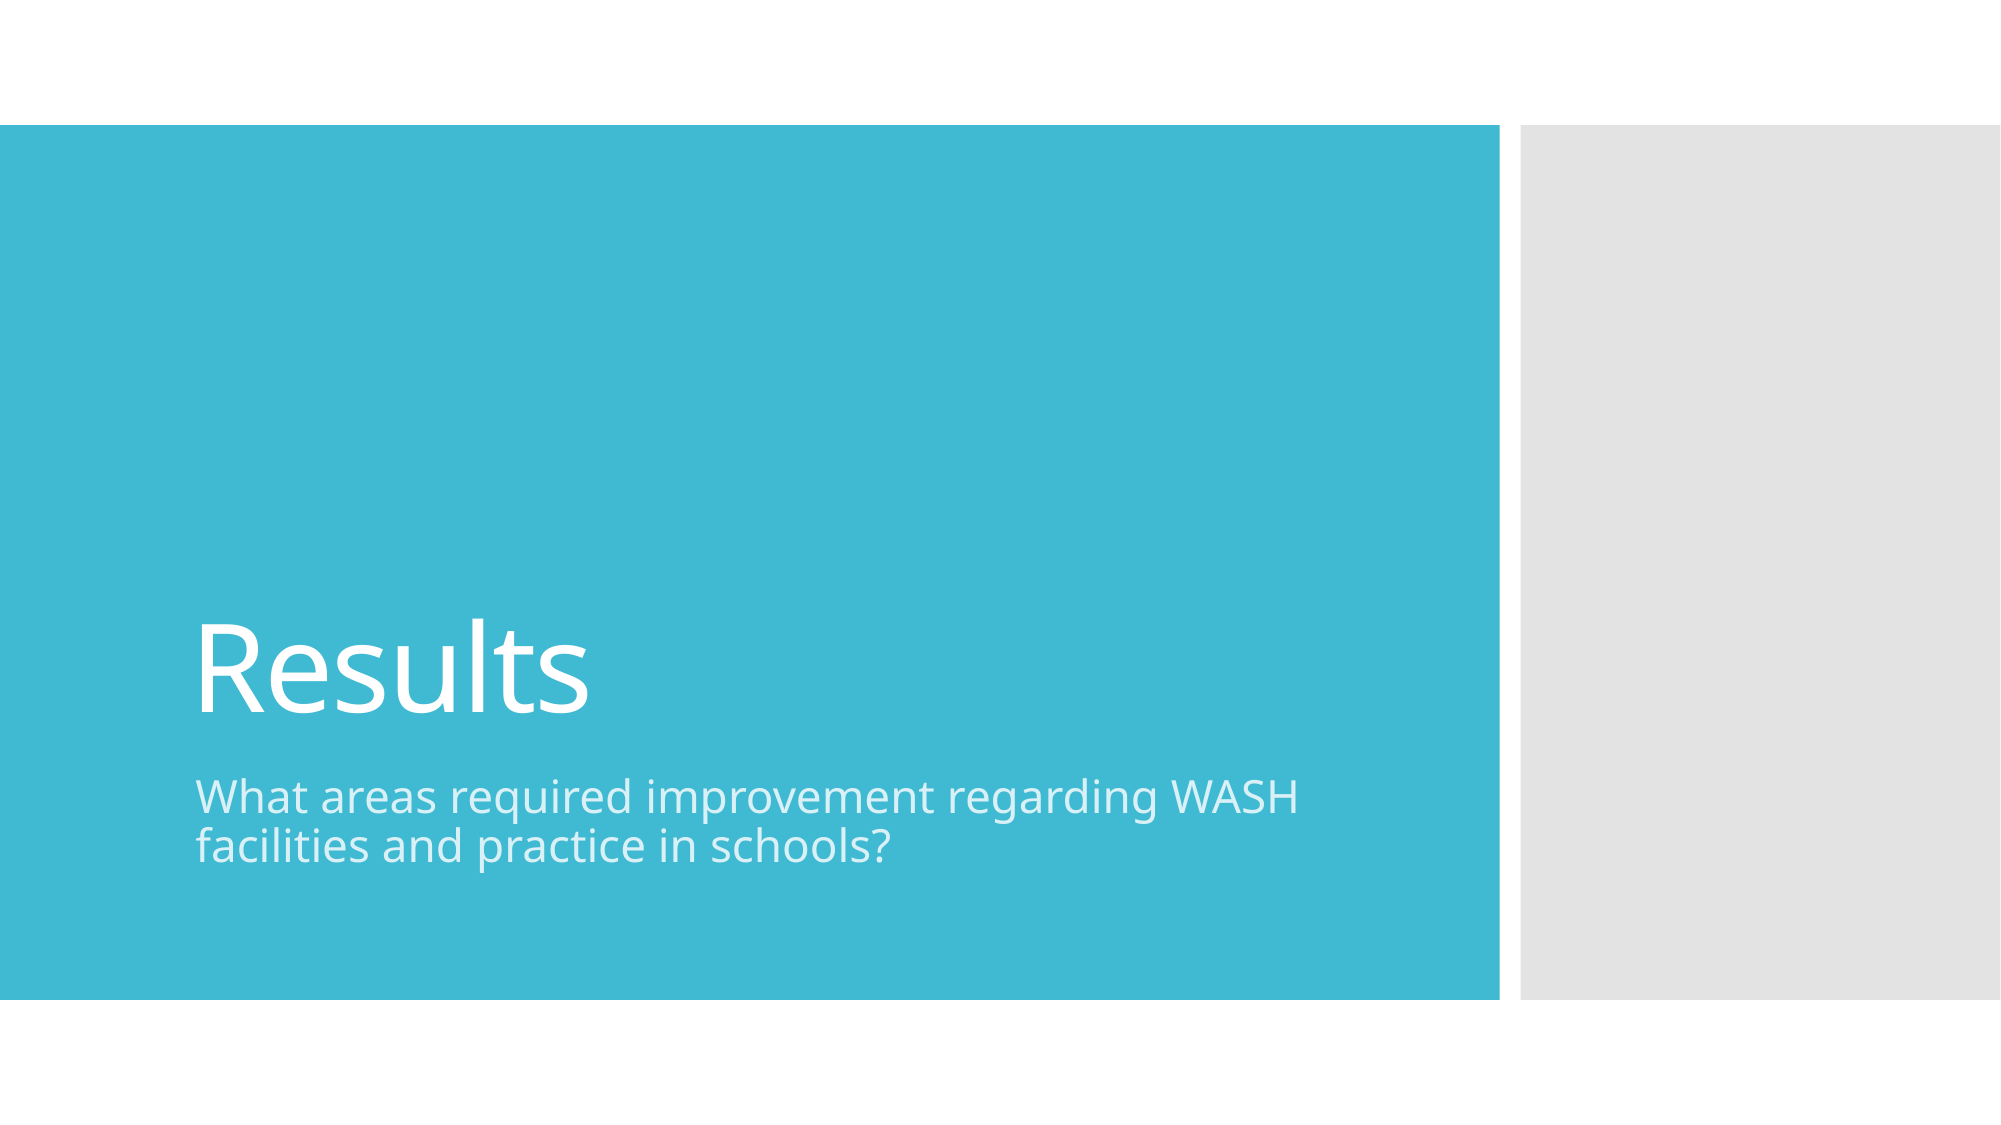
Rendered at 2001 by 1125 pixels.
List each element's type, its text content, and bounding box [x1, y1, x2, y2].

title Results [175, 213, 1376, 747]
subtitle What areas required improvement regarding WASH facilities and practice in schools? [180, 766, 1381, 917]
